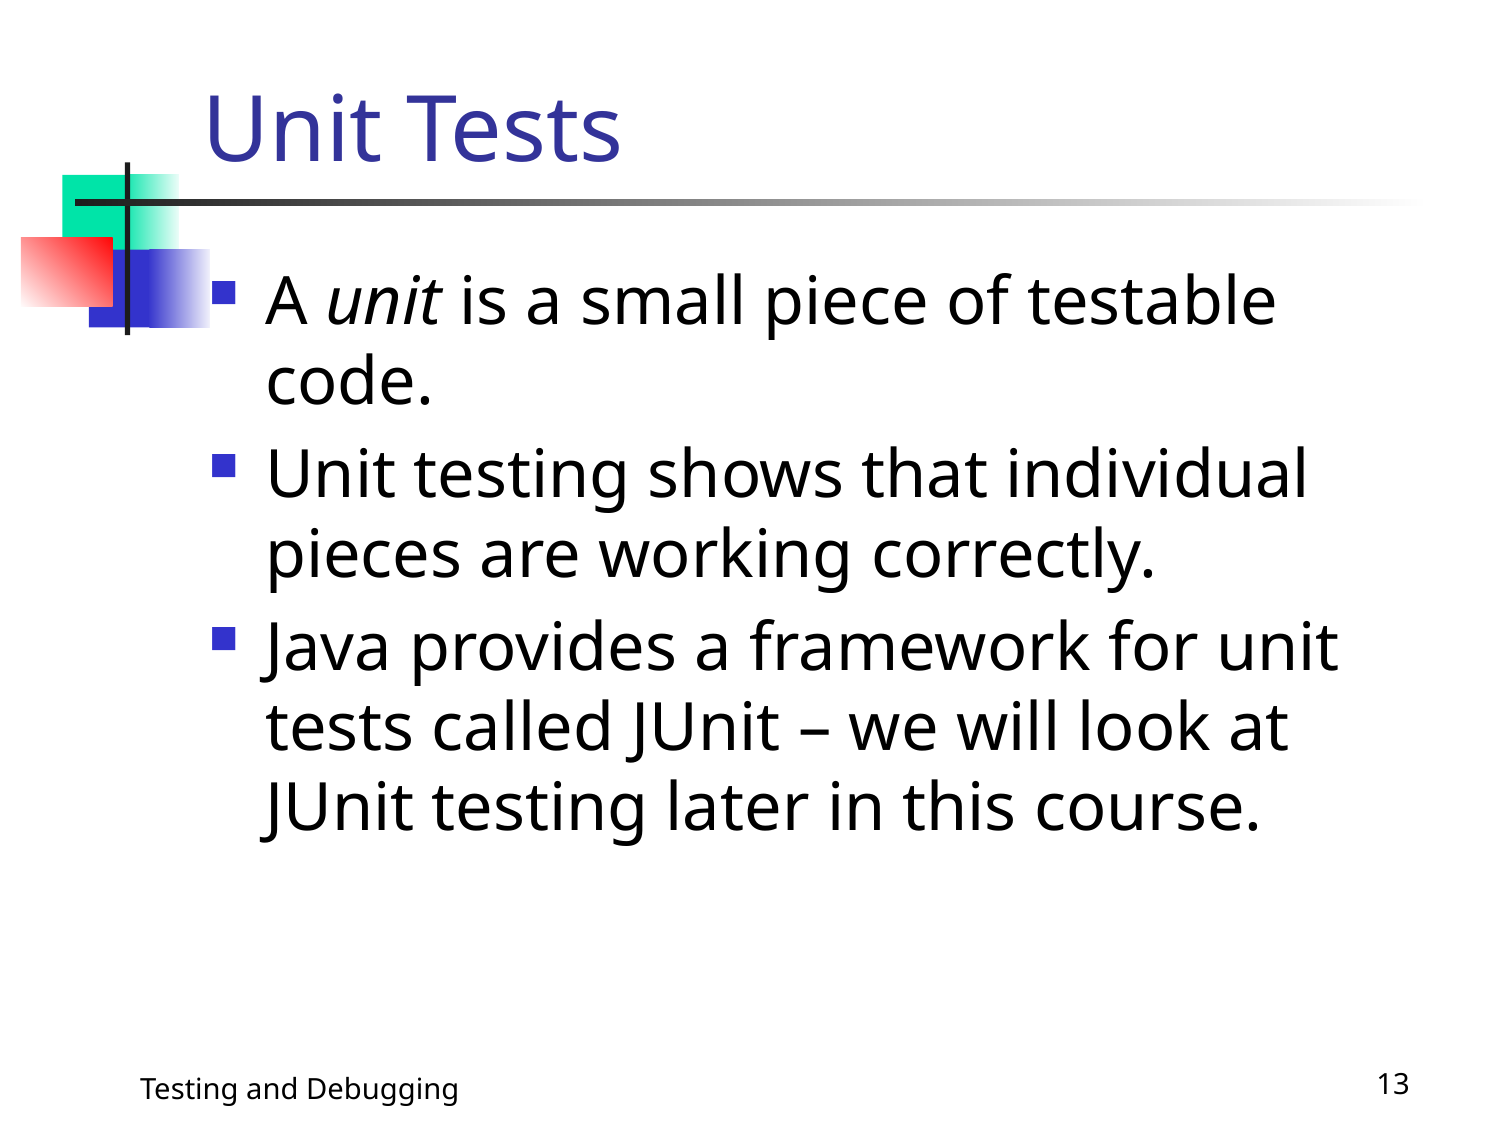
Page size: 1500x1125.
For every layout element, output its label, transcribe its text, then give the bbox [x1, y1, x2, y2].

footer Testing and Debugging [124, 1037, 601, 1113]
title Unit Tests [187, 0, 1467, 188]
list A unit is a small piece of testable code. Unit testing shows that individual pieces are working correctly. Java provides a framework for unit tests called JUnit – we will look at JUnit testing later in this course. [193, 249, 1470, 1007]
slide_number 13 [1112, 1037, 1426, 1113]
